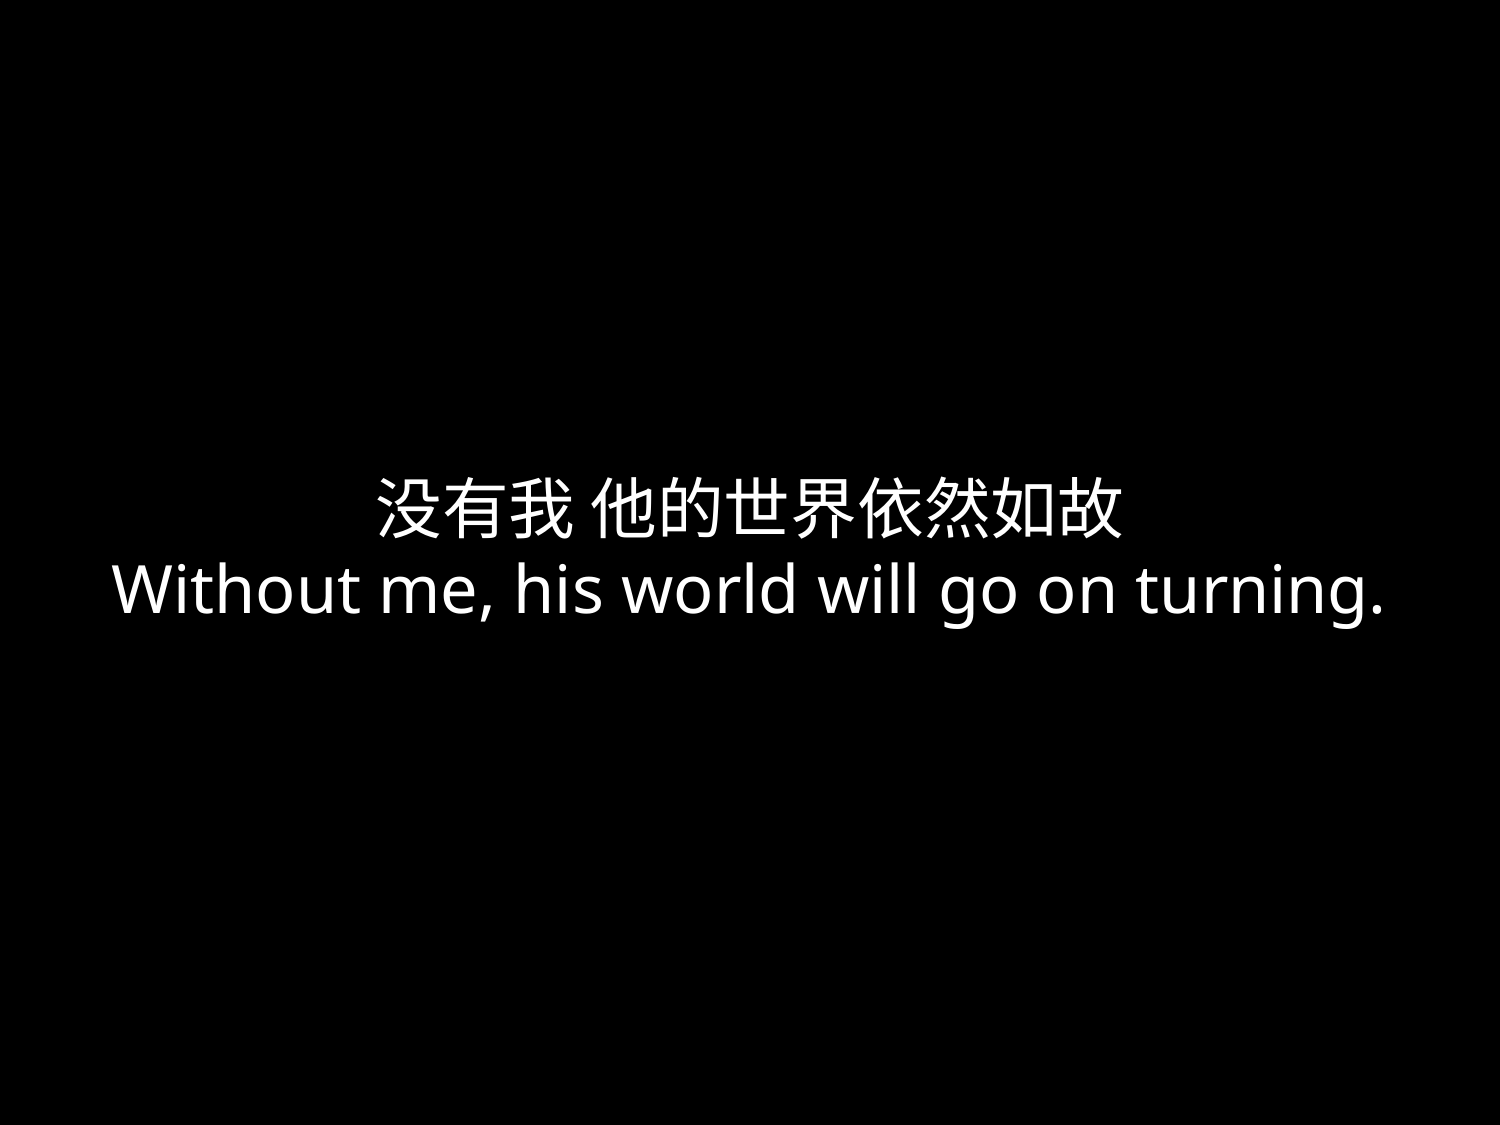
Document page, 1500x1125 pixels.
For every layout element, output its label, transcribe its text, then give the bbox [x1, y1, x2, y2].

text_box 没有我 他的世界依然如故 Without me, his world will go on turning. [0, 466, 1500, 627]
